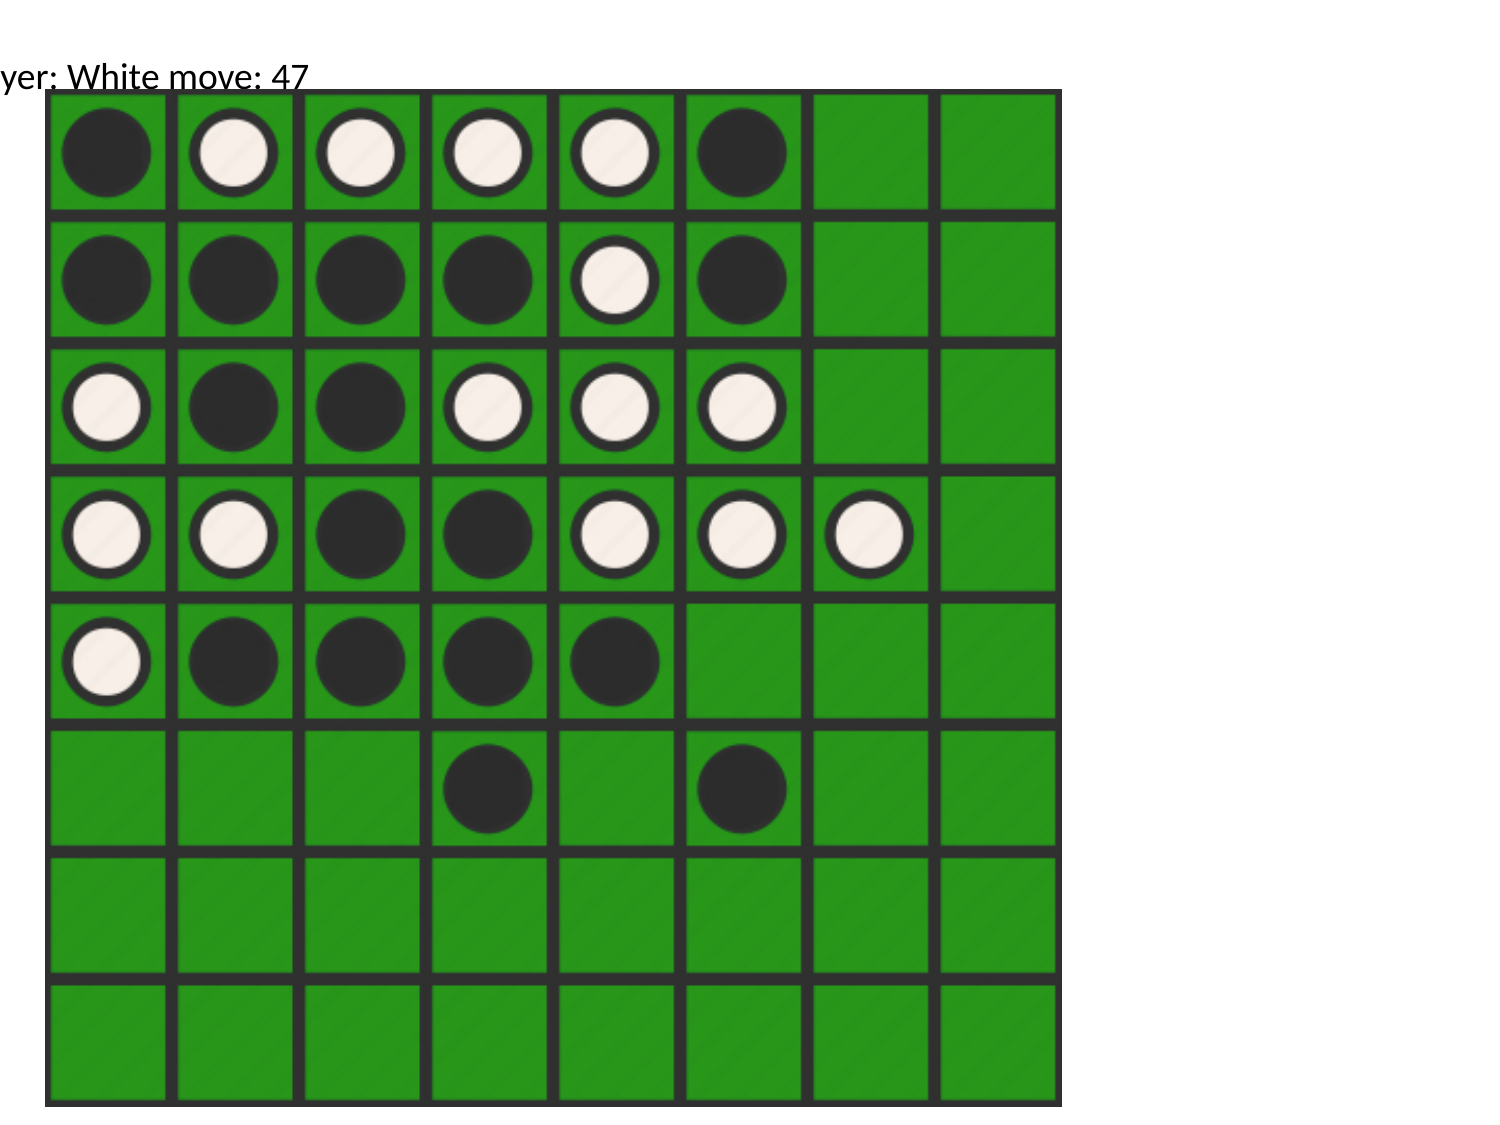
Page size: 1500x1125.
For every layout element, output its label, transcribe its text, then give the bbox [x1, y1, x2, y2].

picture [44, 89, 1062, 1107]
text_box turn: 28 player: White move: 47 [0, 44, 325, 105]
